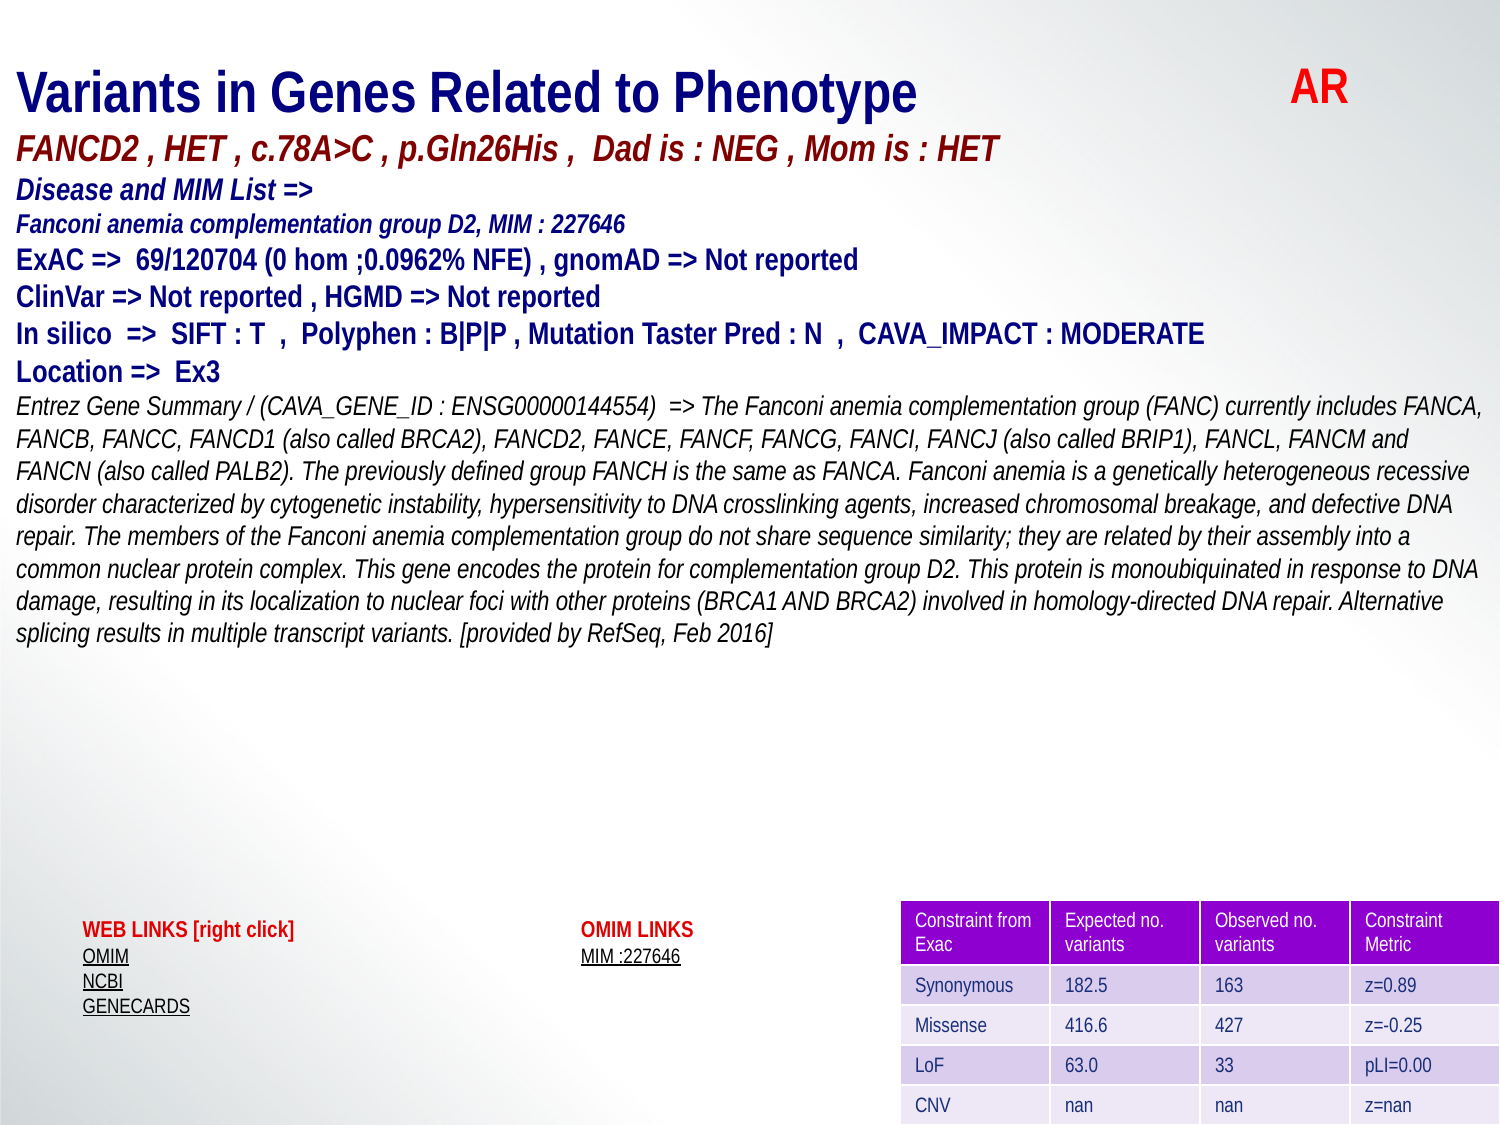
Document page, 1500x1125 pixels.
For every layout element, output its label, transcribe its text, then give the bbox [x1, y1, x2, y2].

table_cell z=-0.25 [1351, 1006, 1499, 1044]
text_box WEB LINKS [right click] OMIM NCBI GENECARDS [68, 862, 310, 1025]
table_cell Synonymous [901, 966, 1049, 1004]
table_cell nan [1051, 1086, 1199, 1124]
table_cell nan [1201, 1086, 1349, 1124]
picture [0, 0, 1500, 1125]
table_cell 182.5 [1051, 966, 1199, 1004]
table_cell 416.6 [1051, 1006, 1199, 1044]
table_cell 163 [1201, 966, 1349, 1004]
table_cell Missense [901, 1006, 1049, 1044]
table_header Expected no. variants [1051, 901, 1199, 964]
table_header Observed no. variants [1201, 901, 1349, 964]
table_cell 63.0 [1051, 1046, 1199, 1084]
table_header Constraint Metric [1351, 901, 1499, 964]
table_cell z=nan [1351, 1086, 1499, 1124]
table_cell z=0.89 [1351, 966, 1499, 1004]
table_cell LoF [901, 1046, 1049, 1084]
table_cell CNV [901, 1086, 1049, 1124]
table_cell 33 [1201, 1046, 1349, 1084]
text_box OMIM LINKS MIM :227646 [566, 862, 709, 975]
table_cell pLI=0.00 [1351, 1046, 1499, 1084]
text_box Variants in Genes Related to Phenotype FANCD2 , HET , c.78A>C , p.Gln26His , Dad is : NEG , Mom is : HET Disease and MIM List => Fanconi anemia complementation group D2, MIM : 227646 ExAC => 69/120704 (0 hom ;0.0962% NFE) , gnomAD => Not reported ClinVar => Not reported , HGMD => Not reported In silico => SIFT : T , Polyphen : B|P|P , Mutation Taster Pred : N , CAVA_IMPACT : MODERATE Location => Ex3 Entrez Gene Summary / (CAVA_GENE_ID : ENSG00000144554) => The Fanconi anemia complementation group (FANC) currently includes FANCA, FANCB, FANCC, FANCD1 (also called BRCA2), FANCD2, FANCE, FANCF, FANCG, FANCI, FANCJ (also called BRIP1), FANCL, FANCM and FANCN (also called PALB2). The previously defined group FANCH is the same as FANCA. Fanconi anemia is a genetically heterogeneous recessive disorder characterized by cytogenetic instability, hypersensitivity to DNA crosslinking agents, increased chromosomal breakage, and defective DNA repair. The members of the Fanconi anemia complementation group do not share sequence similarity; they are related by their assembly into a common nuclear protein complex. This gene encodes the protein for complementation group D2. This protein is monoubiquinated in response to DNA damage, resulting in its localization to nuclear foci with other proteins (BRCA1 AND BRCA2) involved in homology-directed DNA repair. Alternative splicing results in multiple transcript variants. [provided by RefSeq, Feb 2016] [1, 1, 1500, 656]
table_cell 427 [1201, 1006, 1349, 1044]
table_header Constraint from Exac [901, 901, 1049, 964]
